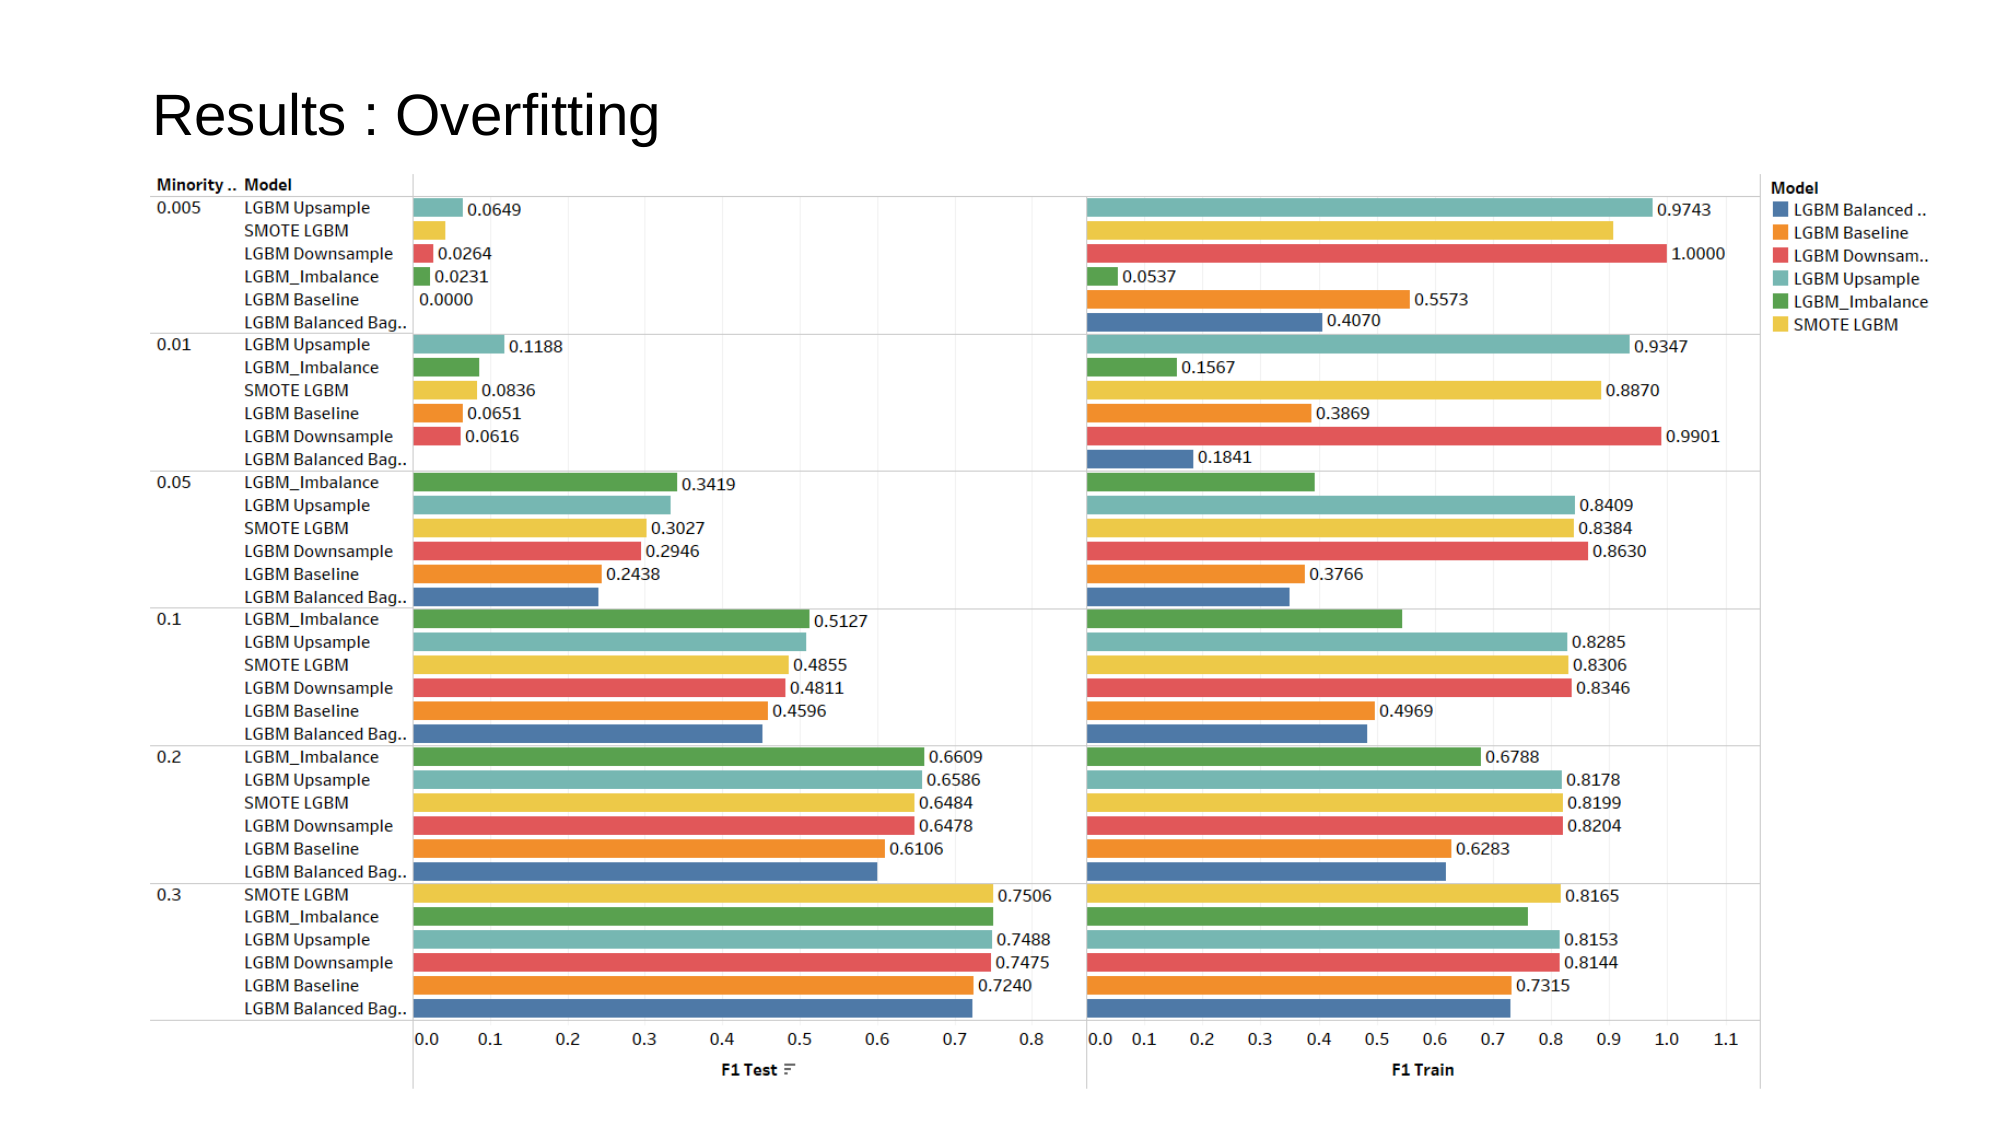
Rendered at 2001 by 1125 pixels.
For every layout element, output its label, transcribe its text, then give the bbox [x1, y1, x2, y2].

title Results : Overfitting [137, 59, 1703, 161]
picture [137, 161, 1949, 1103]
